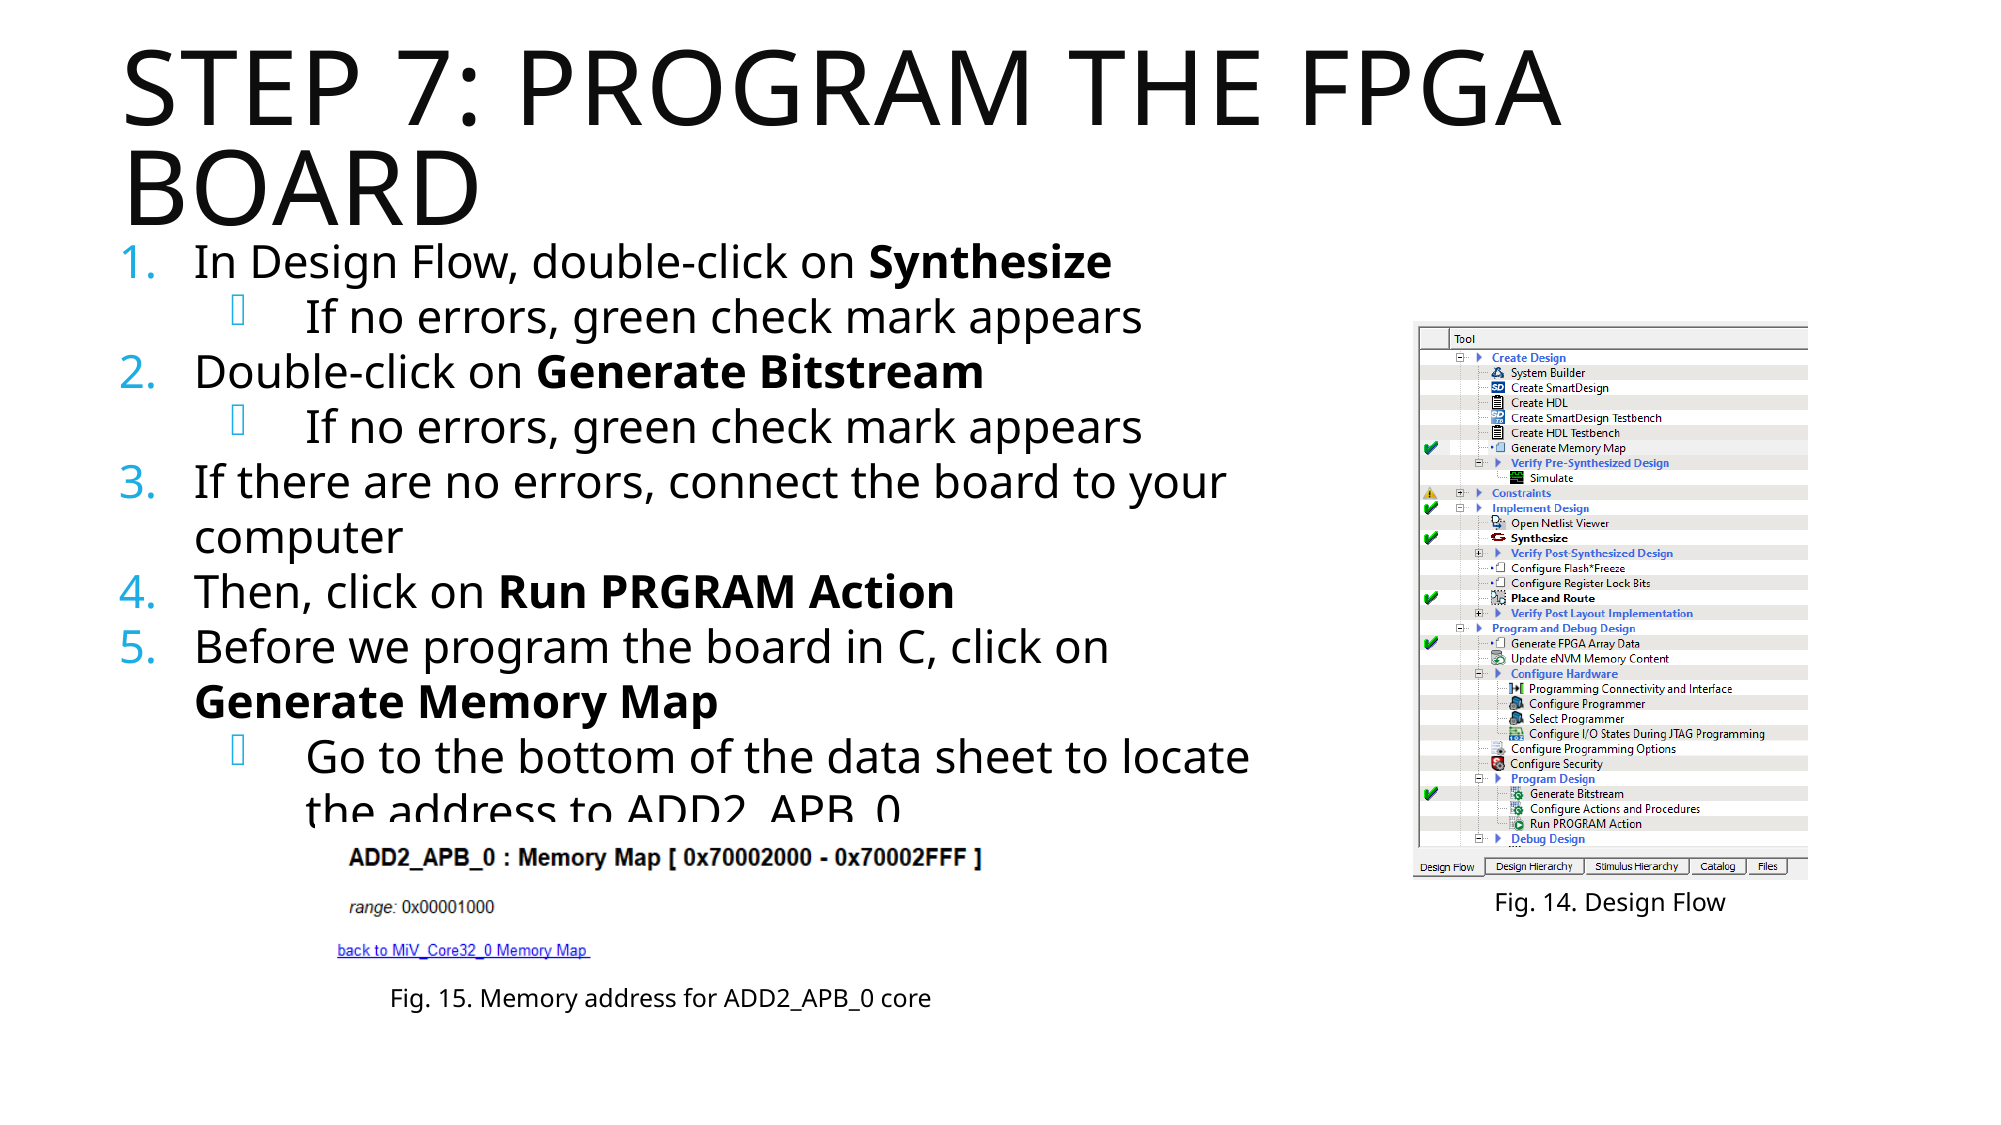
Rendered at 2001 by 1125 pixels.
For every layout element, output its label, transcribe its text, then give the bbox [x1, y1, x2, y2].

list In Design Flow, double-click on Synthesize If no errors, green check mark appears Double-click on Generate Bitstream If no errors, green check mark appears If there are no errors, connect the board to your computer Then, click on Run PRGRAM Action Before we program the board in C, click on Generate Memory Map Go to the bottom of the data sheet to locate the address to ADD2_APB_0 [111, 224, 1306, 1065]
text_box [315, 822, 1007, 1021]
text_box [1413, 321, 1808, 926]
title Step 7: Program The FPGA Board [106, 74, 1901, 217]
